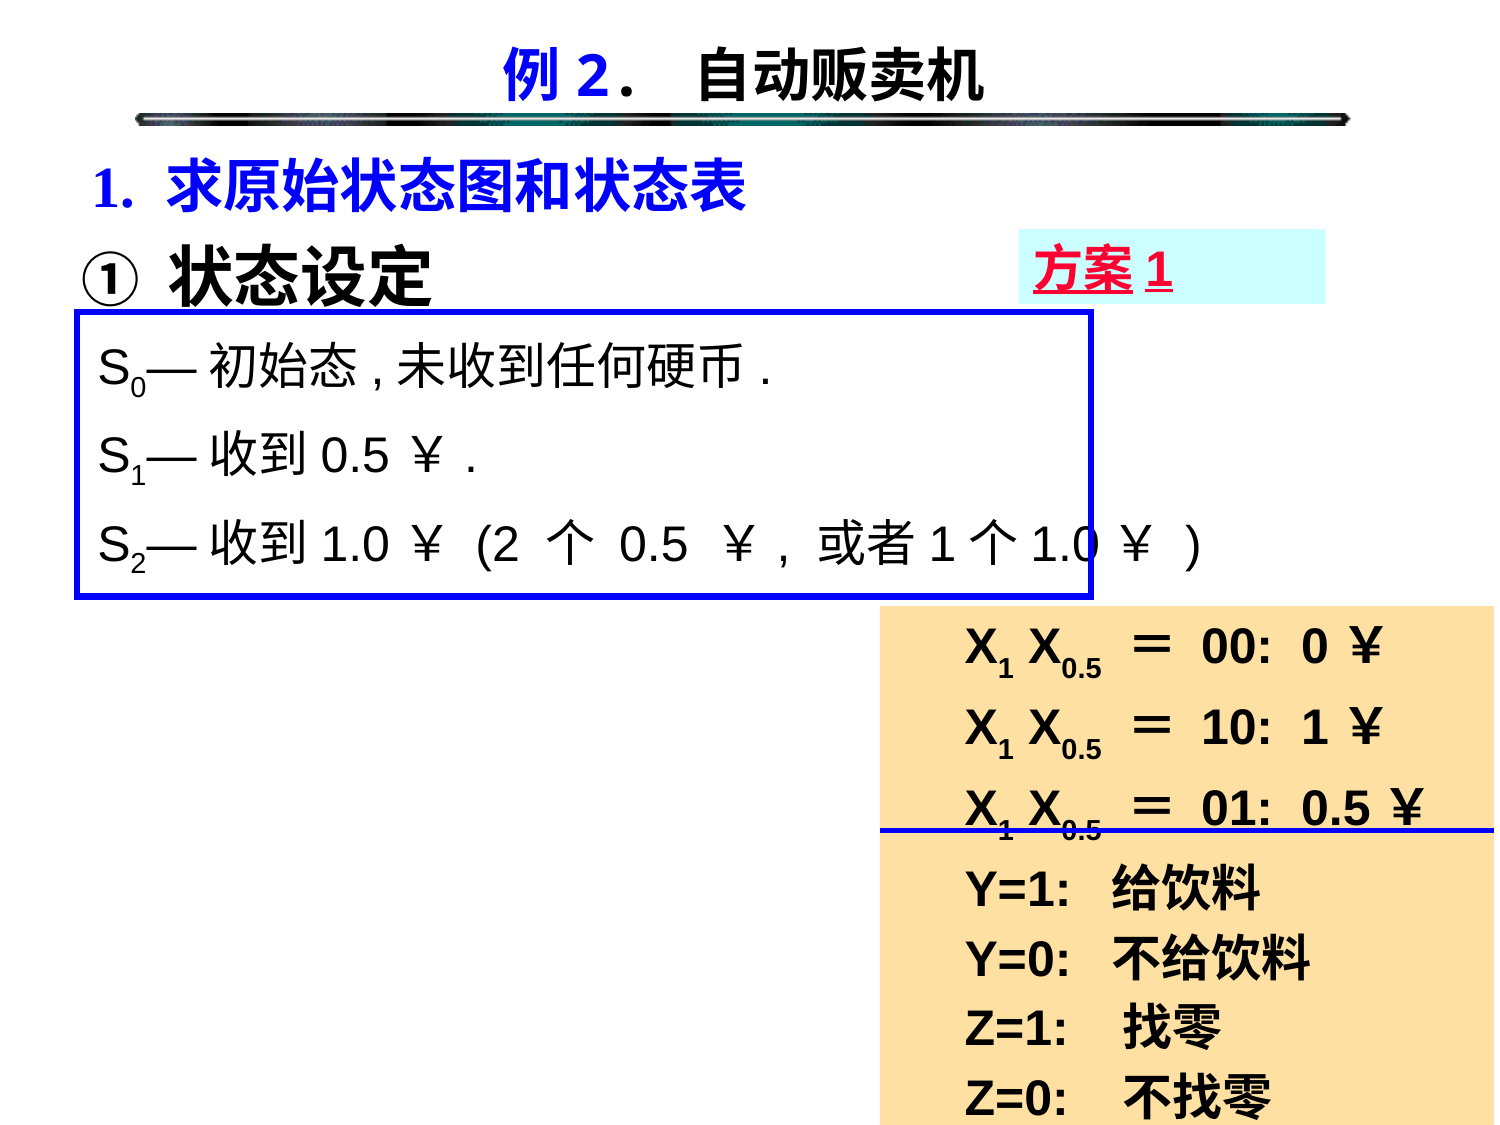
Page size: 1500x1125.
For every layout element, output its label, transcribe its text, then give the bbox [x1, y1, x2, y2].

text_box X1 X0.5 ＝ 00: 0￥ X1 X0.5 ＝ 10: 1￥ X1 X0.5 ＝ 01: 0.5￥ Y=1: 给饮料 Y=0: 不给饮料 Z=1: 找零 Z=0: 不找零 [879, 831, 1495, 1125]
text_box [76, 311, 1091, 597]
text_box ① 状态设定 S0—初始态,未收到任何硬币. S1—收到0.5￥. S2—收到1.0￥ (2 个 0.5 ￥, 或者1个1.0￥ ) [40, 227, 1448, 667]
text_box 方案1 [1018, 229, 1326, 304]
text_box 1. 求原始状态图和状态表 [76, 141, 1296, 227]
picture [135, 113, 1353, 126]
text_box X1 X0.5 ＝ 00: 0￥ X1 X0.5 ＝ 10: 1￥ X1 X0.5 ＝ 01: 0.5￥ Y=1: 给饮料 Y=0: 不给饮料 Z=1: 找零 Z=0: 不找零 [879, 606, 1495, 830]
text_box 例2. 自动贩卖机 [135, 31, 1353, 113]
